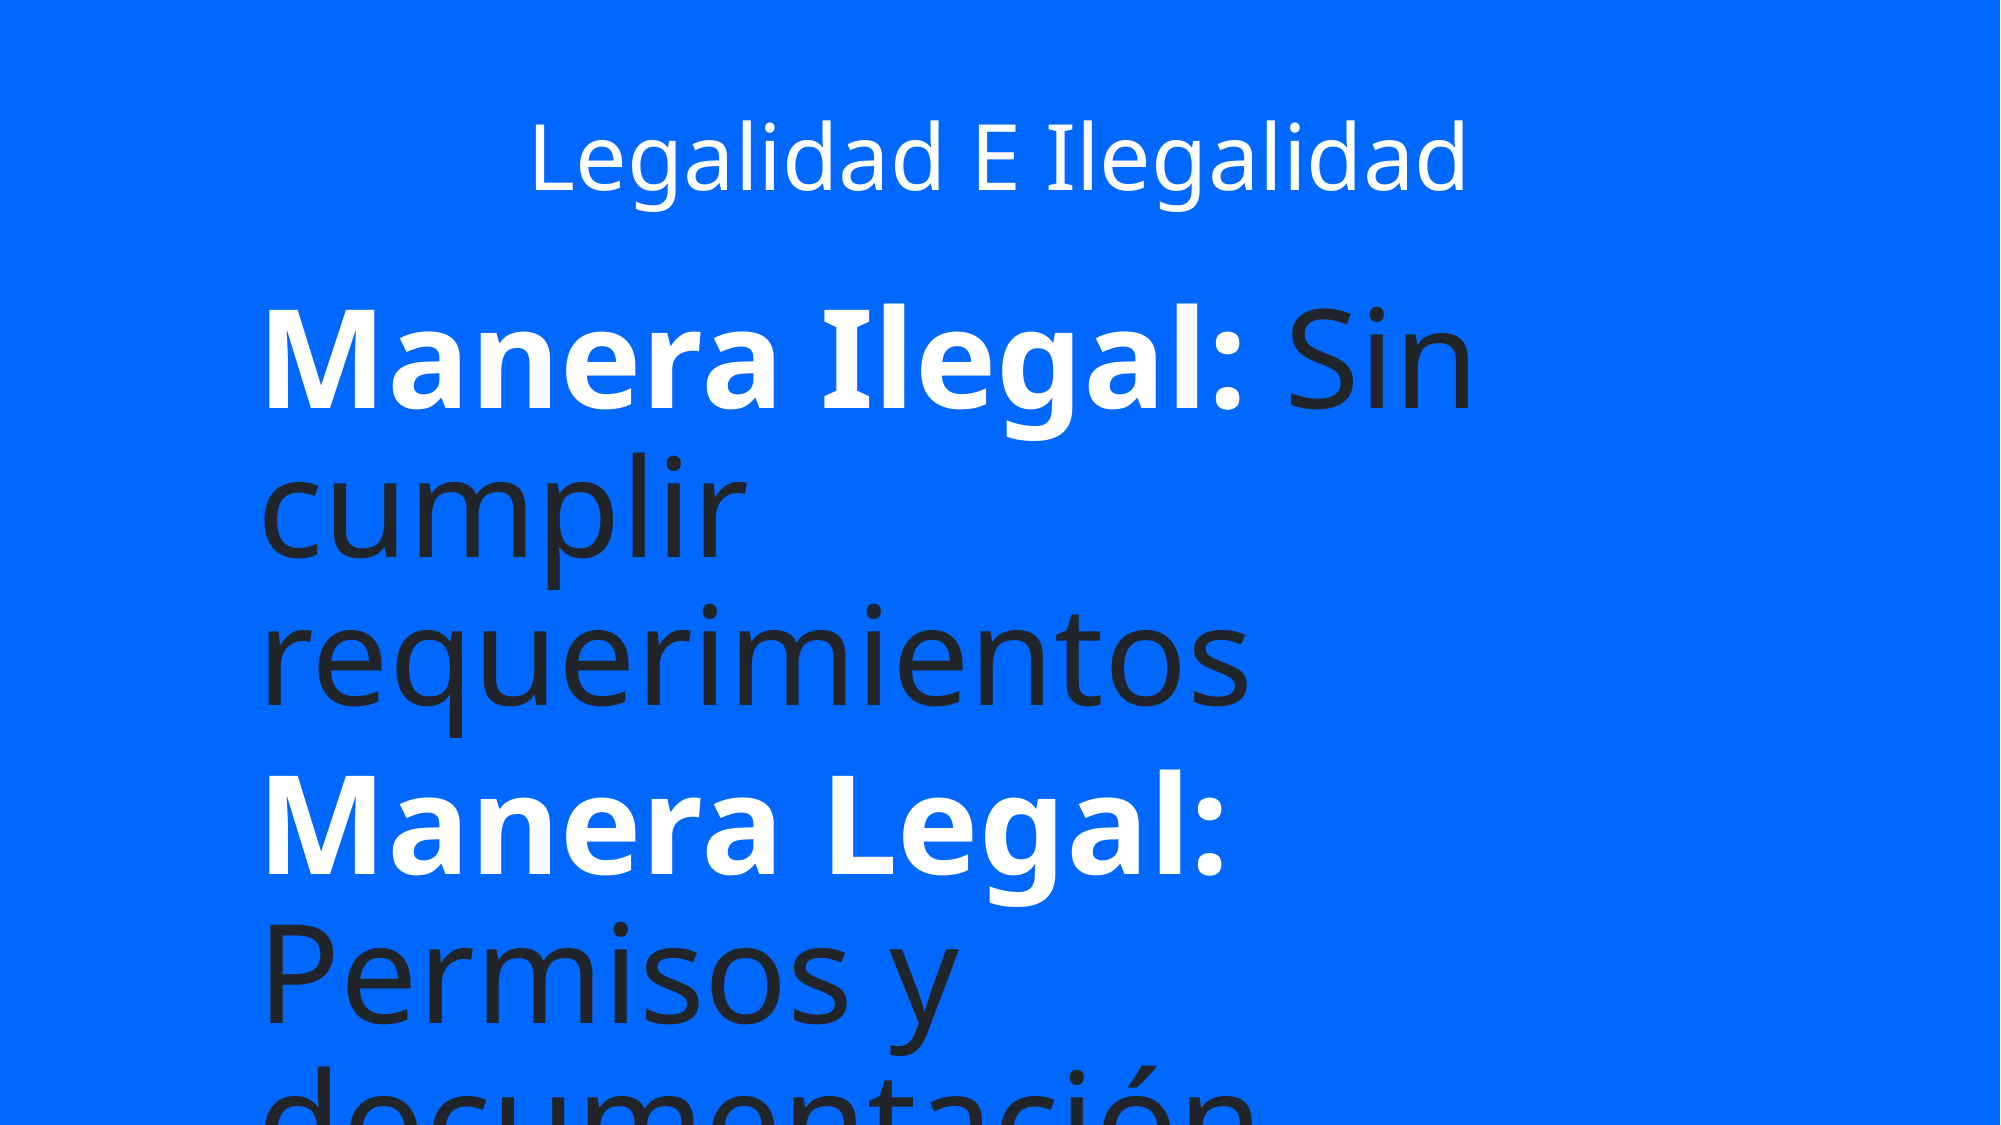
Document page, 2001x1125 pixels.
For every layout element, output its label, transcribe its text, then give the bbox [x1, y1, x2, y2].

list Manera Ilegal: Sin cumplir requerimientos Manera Legal: Permisos y documentación [242, 282, 1758, 956]
title Legalidad E Ilegalidad [310, 56, 1690, 251]
